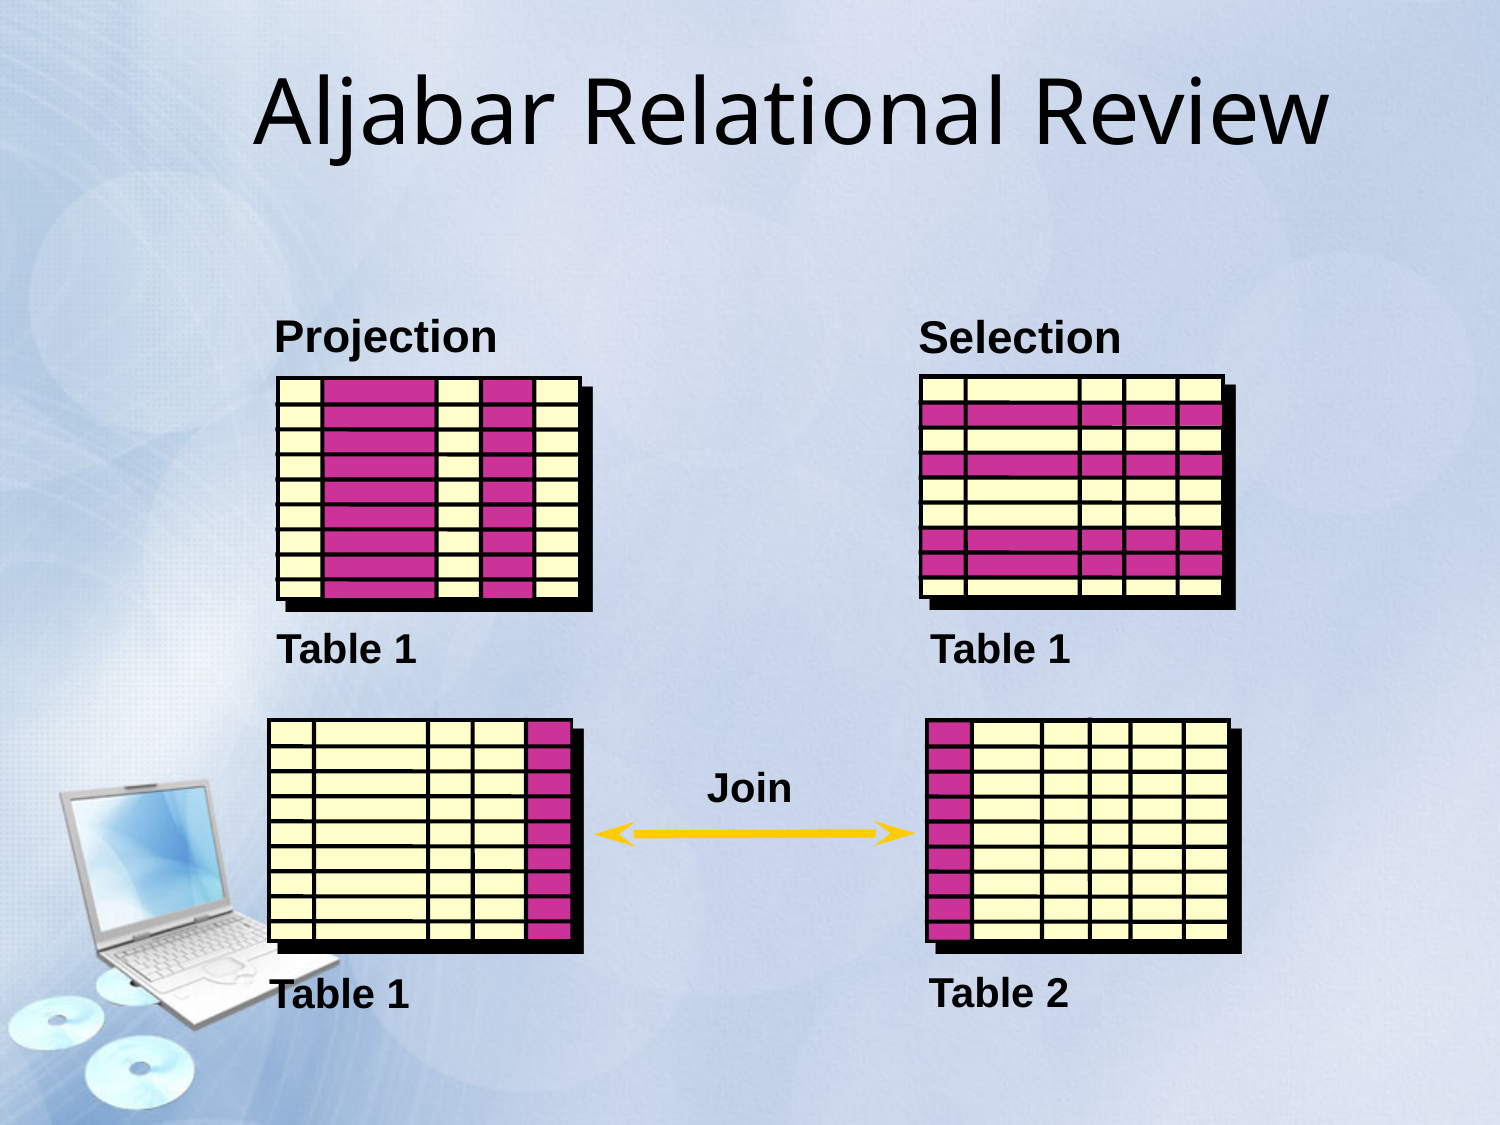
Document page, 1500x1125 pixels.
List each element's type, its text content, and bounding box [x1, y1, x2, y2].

text_box [429, 772, 472, 796]
title Aljabar Relational Review [238, 45, 1491, 233]
text_box [1184, 922, 1230, 942]
text_box [277, 555, 318, 579]
text_box [1042, 822, 1089, 846]
text_box [277, 480, 318, 504]
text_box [323, 379, 534, 599]
text_box [977, 847, 1041, 871]
text_box [1042, 847, 1089, 871]
text_box [538, 530, 580, 554]
text_box [473, 822, 522, 846]
text_box [538, 480, 580, 504]
picture [0, 0, 1500, 1125]
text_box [527, 721, 973, 941]
text_box [1184, 797, 1230, 821]
text_box [277, 378, 322, 404]
text_box [1042, 797, 1089, 821]
text_box [1090, 772, 1130, 796]
text_box [1184, 847, 1230, 871]
text_box [1131, 822, 1183, 846]
text_box [473, 922, 523, 942]
text_box [1131, 897, 1183, 921]
text_box [976, 922, 1041, 942]
text_box [920, 585, 965, 598]
text_box [429, 822, 472, 846]
text_box [315, 897, 428, 921]
text_box [473, 897, 522, 921]
text_box [1090, 747, 1130, 771]
text_box Table 1 [915, 614, 1087, 680]
text_box [429, 720, 472, 746]
text_box [269, 747, 314, 771]
text_box [1080, 376, 1124, 401]
text_box [277, 405, 318, 429]
text_box [977, 822, 1041, 846]
text_box [269, 897, 314, 921]
text_box [269, 772, 314, 796]
text_box [1131, 772, 1183, 796]
text_box [315, 747, 428, 771]
text_box [977, 747, 1041, 771]
text_box [538, 405, 580, 429]
text_box [1131, 872, 1183, 896]
text_box [1178, 376, 1223, 402]
text_box [966, 376, 1079, 401]
text_box [1125, 587, 1177, 598]
text_box [429, 897, 472, 921]
text_box [473, 747, 522, 771]
text_box [315, 797, 428, 821]
text_box [538, 430, 580, 454]
text_box [429, 747, 472, 771]
text_box [429, 847, 472, 871]
text_box [538, 555, 580, 579]
text_box Table 2 [913, 958, 1085, 1024]
text_box [1042, 747, 1089, 771]
text_box [1184, 772, 1230, 796]
text_box [277, 505, 318, 529]
text_box [966, 587, 1079, 598]
text_box [1131, 747, 1183, 771]
text_box [1042, 872, 1089, 896]
text_box Table 1 [261, 614, 433, 680]
text_box [1090, 847, 1130, 871]
text_box [315, 922, 428, 942]
text_box [1042, 772, 1089, 796]
text_box [315, 872, 428, 896]
text_box [1131, 797, 1183, 821]
text_box [1080, 587, 1124, 598]
text_box [473, 720, 526, 746]
text_box [535, 378, 580, 404]
text_box [977, 797, 1041, 821]
text_box [1090, 720, 1130, 746]
text_box [1184, 897, 1230, 921]
text_box Table 1 [254, 959, 426, 1025]
text_box Selection [903, 299, 1138, 371]
text_box [277, 430, 318, 454]
text_box [1184, 822, 1230, 846]
text_box [269, 872, 314, 896]
text_box [1042, 922, 1089, 942]
text_box [1131, 922, 1183, 942]
text_box [1042, 897, 1089, 921]
text_box [1125, 376, 1177, 401]
text_box [538, 505, 580, 529]
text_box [922, 403, 1223, 579]
text_box [920, 376, 965, 402]
text_box [538, 580, 580, 600]
text_box [269, 847, 314, 871]
text_box [1184, 747, 1230, 771]
text_box [1090, 872, 1130, 896]
text_box [315, 847, 428, 871]
text_box [1090, 897, 1130, 921]
text_box [538, 455, 580, 479]
text_box [977, 897, 1041, 921]
text_box [315, 720, 428, 746]
text_box [269, 797, 314, 821]
text_box [977, 872, 1041, 896]
text_box [277, 455, 318, 479]
text_box [1131, 720, 1183, 746]
text_box [1090, 822, 1130, 846]
text_box Projection [258, 298, 514, 369]
text_box [1090, 797, 1130, 821]
text_box [1042, 720, 1089, 746]
text_box [1178, 586, 1223, 598]
text_box [473, 797, 522, 821]
text_box [473, 872, 522, 896]
text_box [473, 847, 522, 871]
text_box [277, 580, 319, 600]
text_box [277, 530, 318, 554]
text_box [429, 872, 472, 896]
text_box [269, 922, 314, 942]
text_box [1184, 872, 1230, 896]
text_box [1184, 720, 1230, 746]
text_box [429, 922, 472, 942]
text_box [473, 772, 522, 796]
text_box [315, 772, 428, 796]
text_box [1131, 847, 1183, 871]
text_box [1090, 922, 1130, 942]
text_box [269, 720, 314, 746]
text_box [315, 822, 428, 846]
text_box [269, 822, 314, 846]
text_box [972, 720, 1041, 746]
text_box [429, 797, 472, 821]
text_box [977, 772, 1041, 796]
